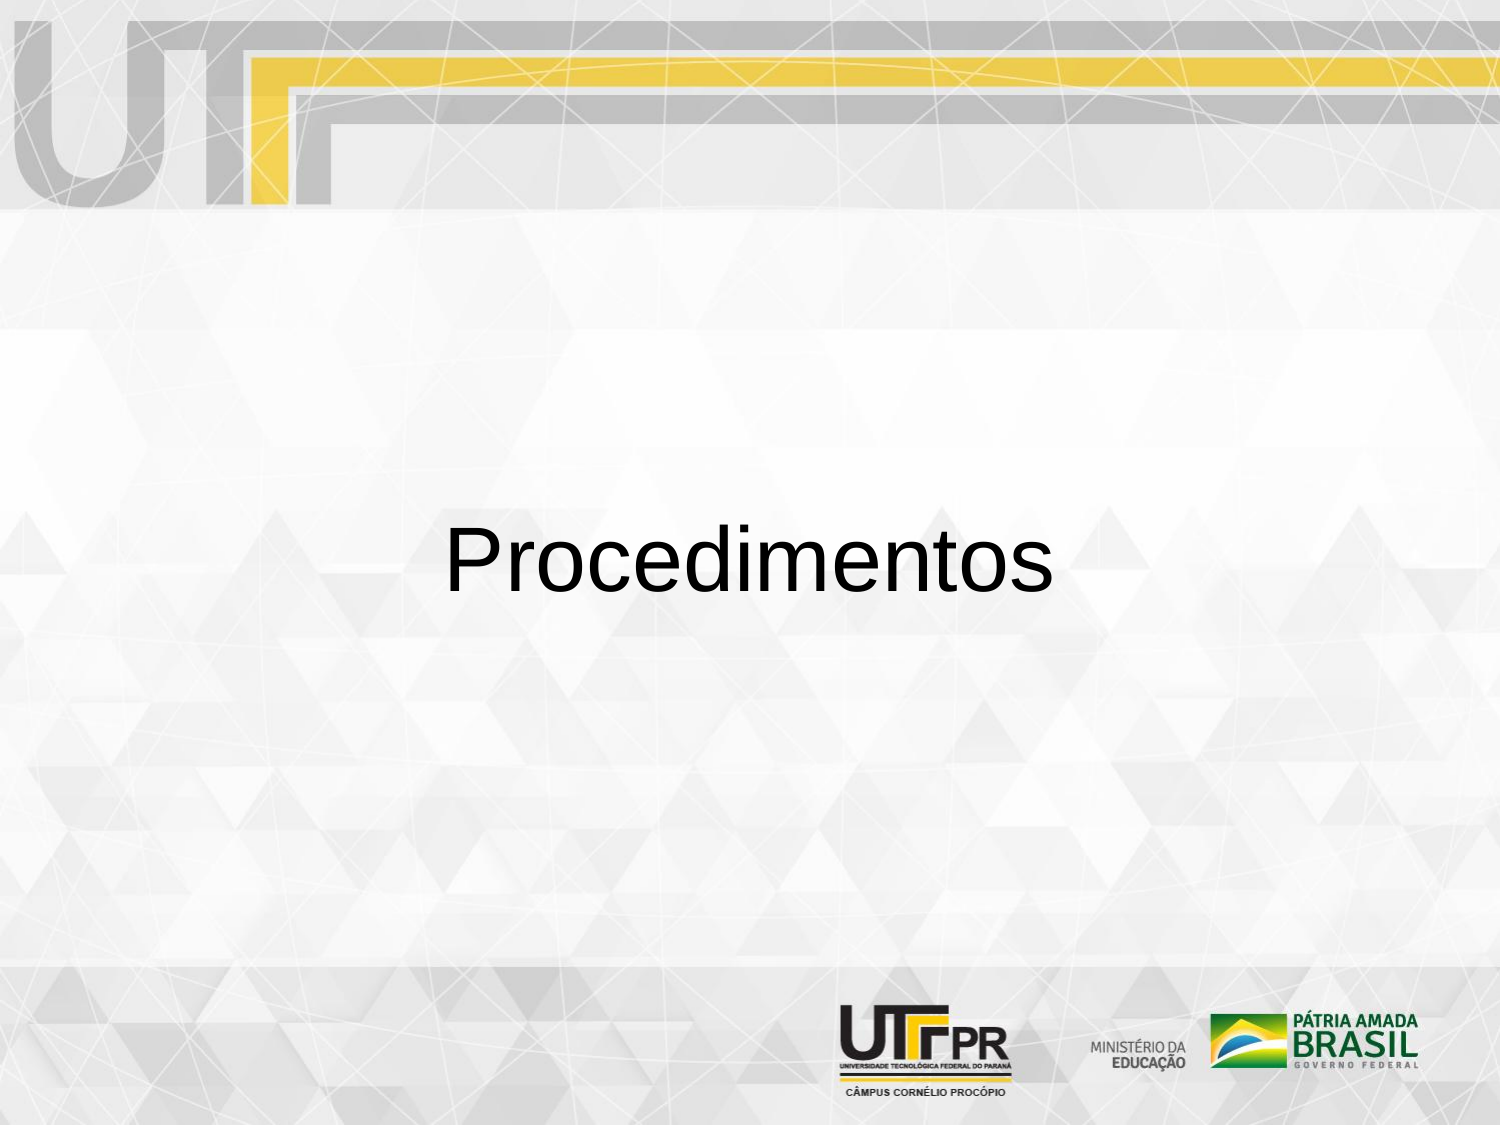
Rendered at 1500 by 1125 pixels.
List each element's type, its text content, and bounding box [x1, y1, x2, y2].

text_box Procedimentos [313, 504, 1187, 619]
picture [0, 0, 1500, 1125]
